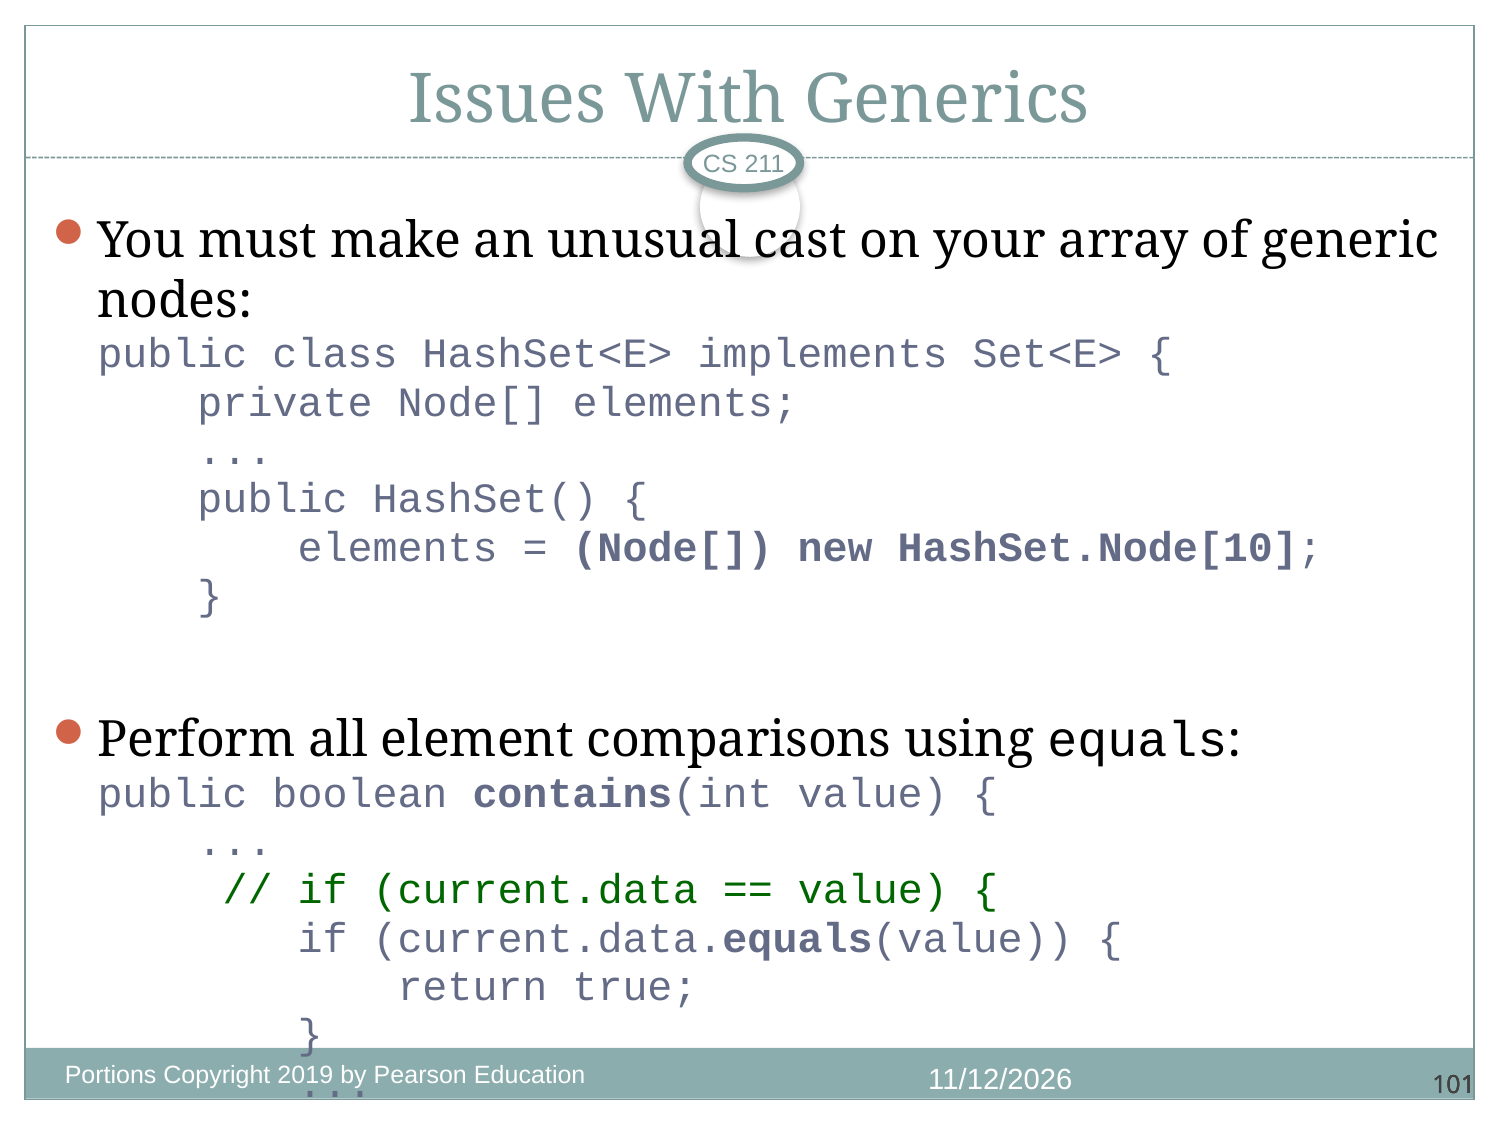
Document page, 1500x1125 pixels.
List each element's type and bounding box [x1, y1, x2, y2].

list [37, 200, 1463, 1038]
slide_number [837, 1052, 1088, 1113]
slide_number [675, 137, 813, 188]
title [49, 37, 1450, 144]
footer [50, 1051, 663, 1112]
